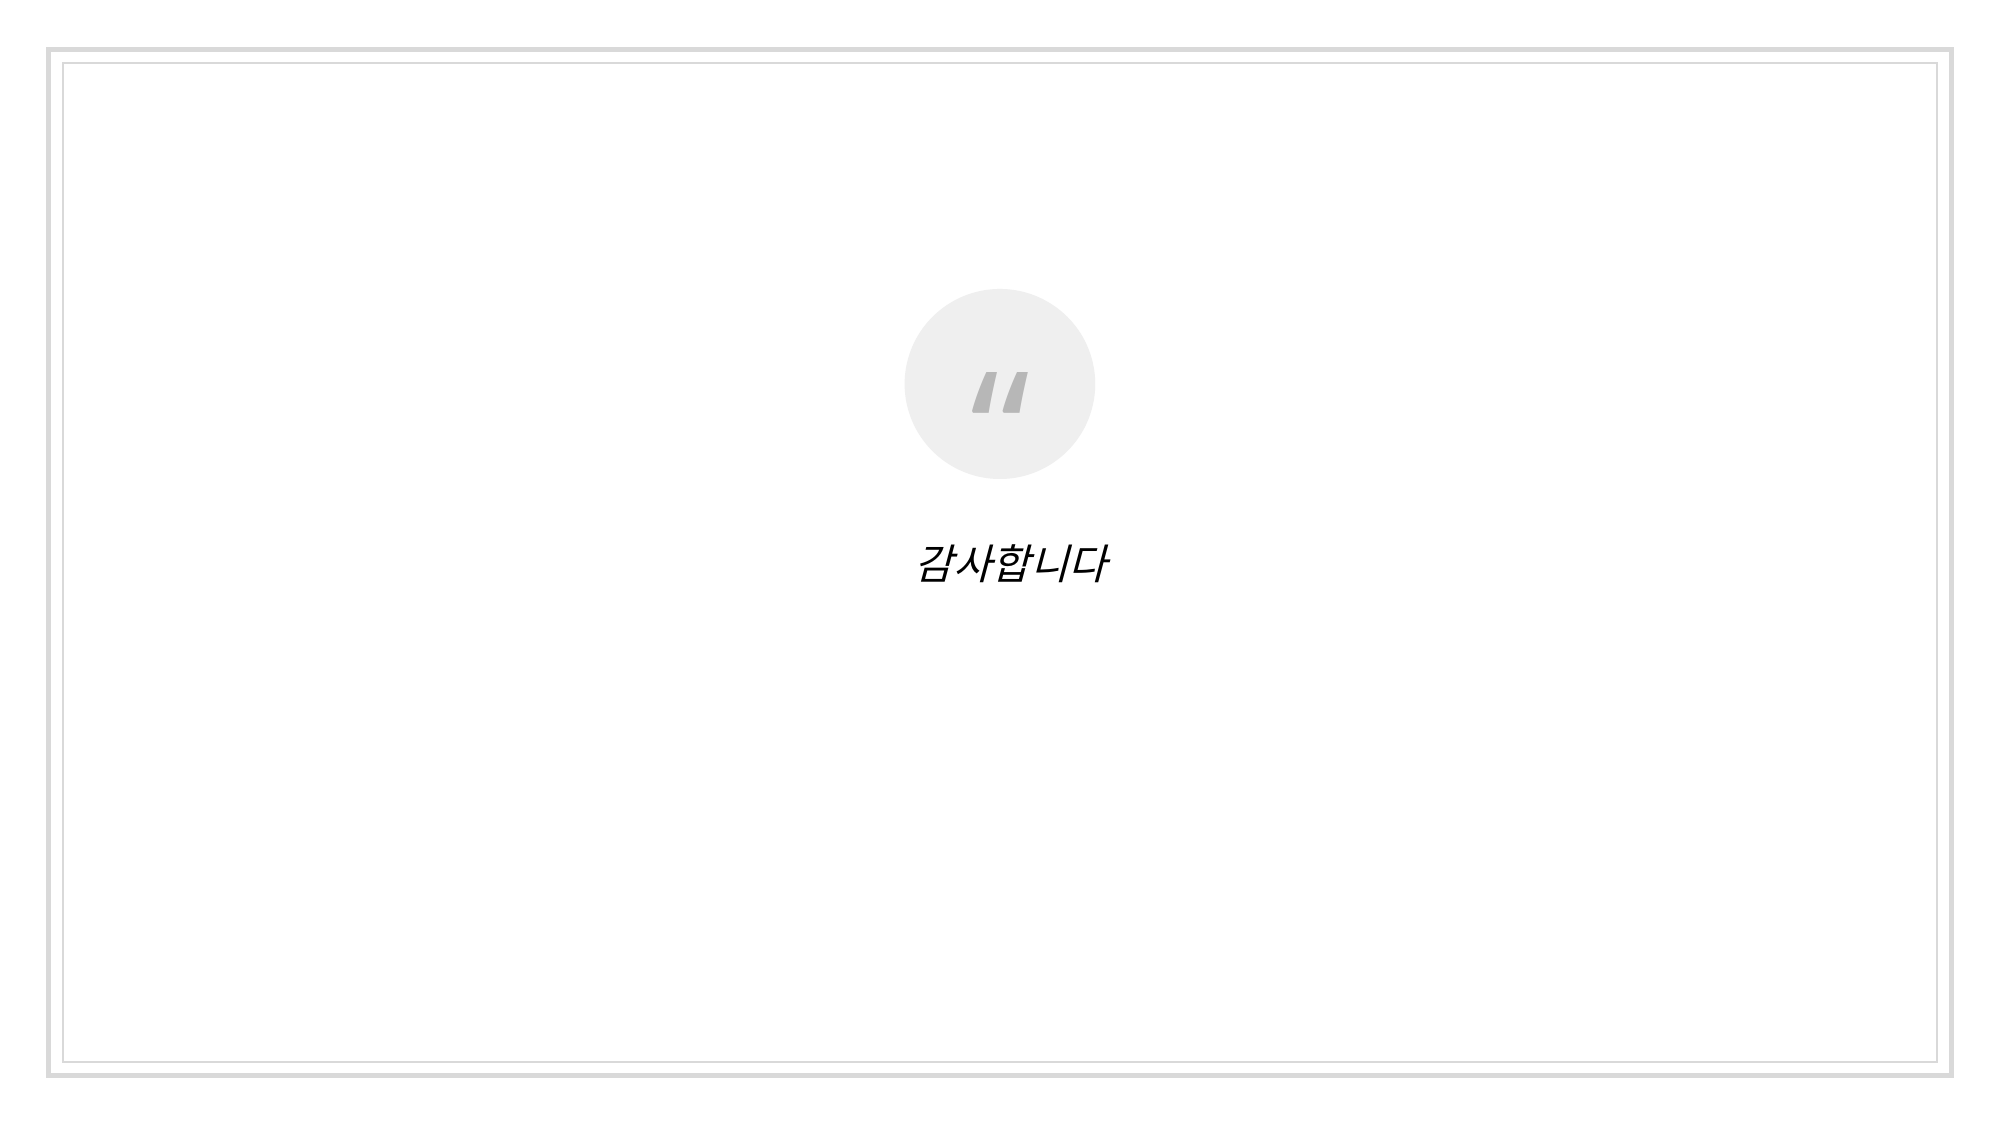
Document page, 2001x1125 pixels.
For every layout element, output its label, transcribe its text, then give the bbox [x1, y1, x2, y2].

list 감사합니다 [362, 472, 1638, 653]
